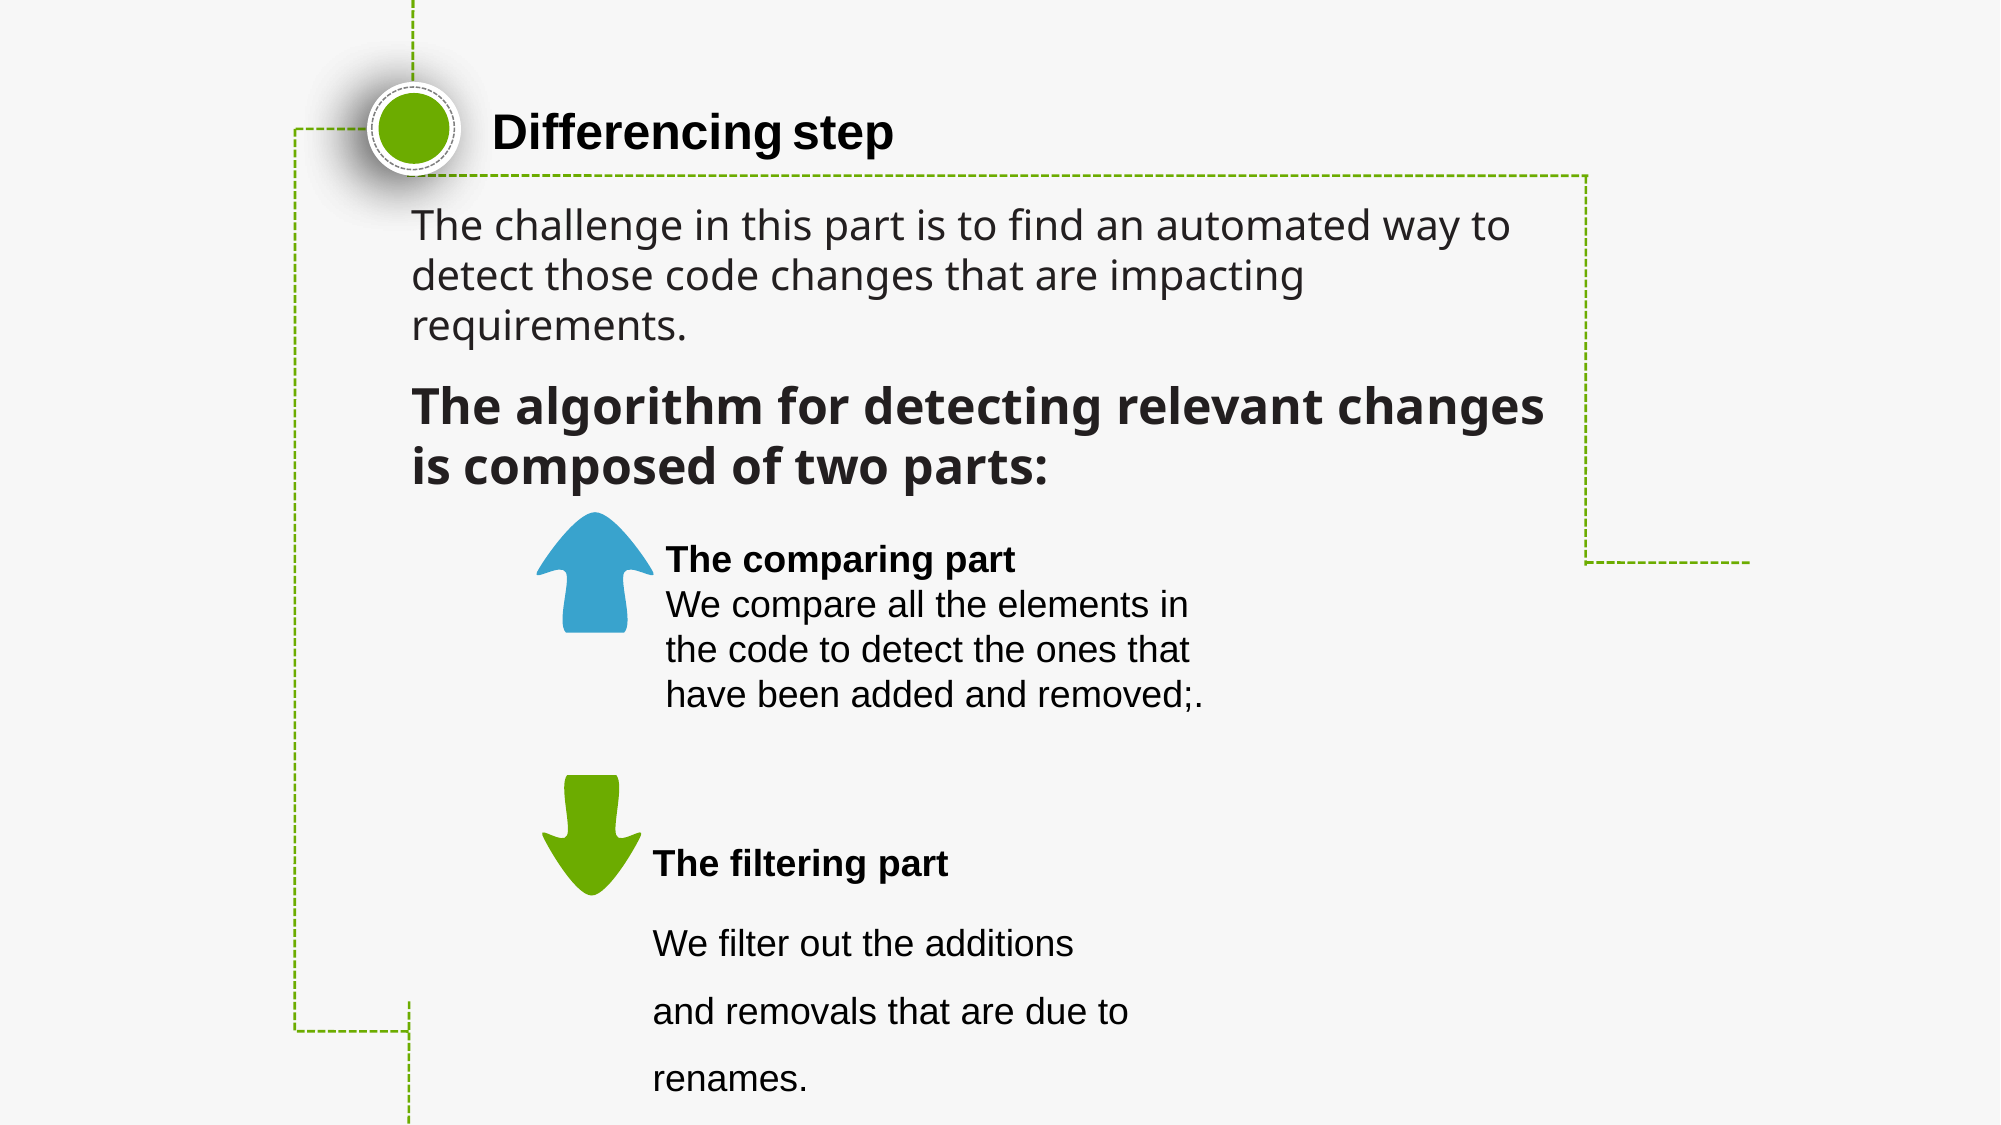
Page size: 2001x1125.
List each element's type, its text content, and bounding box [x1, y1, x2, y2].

text_box The algorithm for detecting relevant changes is composed of two parts: [403, 367, 1588, 503]
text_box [366, 81, 462, 176]
text_box The filtering part We filter out the additions and removals that are due to renames. [645, 809, 1149, 1107]
text_box The comparing part We compare all the elements in the code to detect the ones that have been added and removed;. [658, 505, 1236, 723]
text_box The challenge in this part is to find an automated way to detect those code changes that are impacting requirements. [403, 191, 1588, 357]
text_box [536, 512, 654, 633]
text_box Differencing step [484, 91, 1293, 167]
text_box [542, 775, 642, 896]
